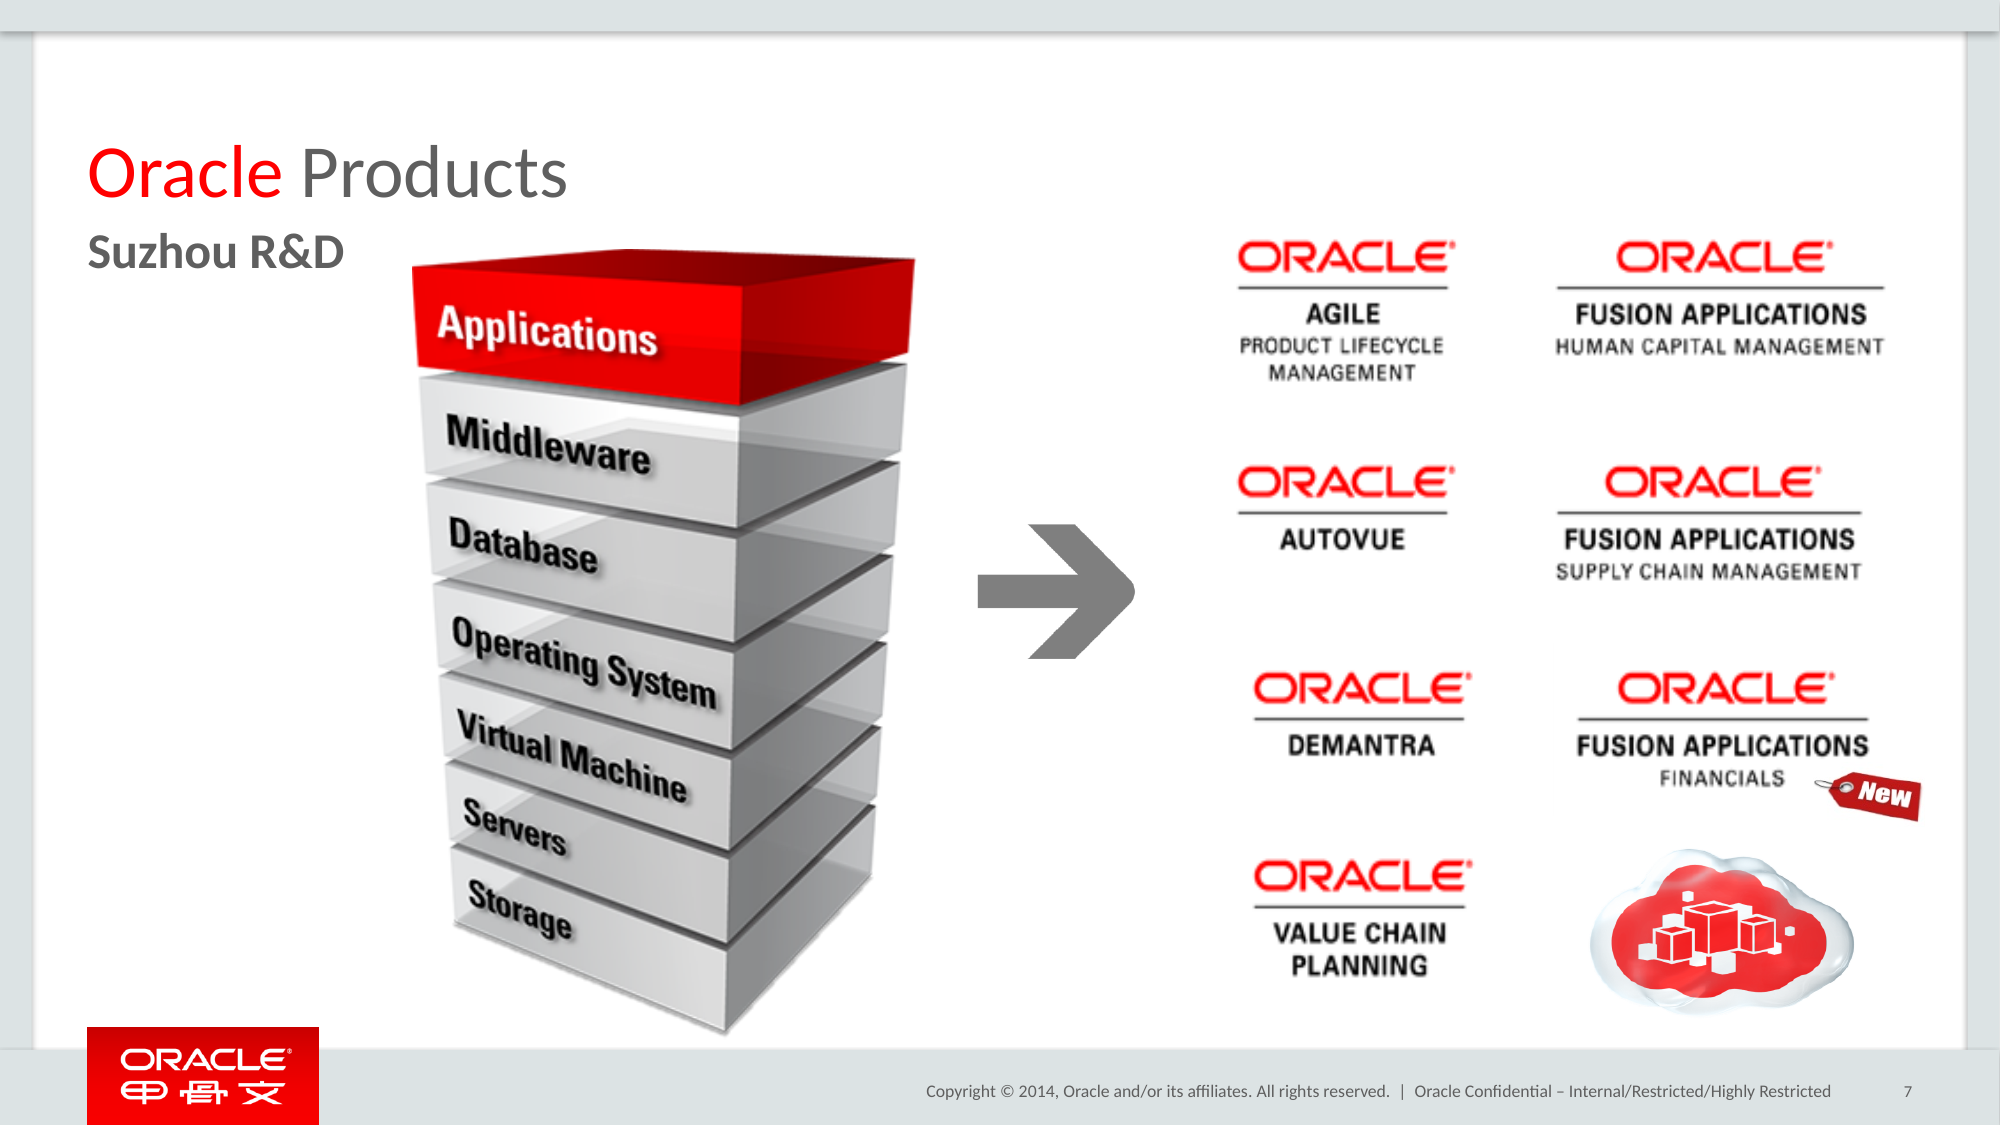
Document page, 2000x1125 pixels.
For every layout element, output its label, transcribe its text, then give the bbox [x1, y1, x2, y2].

slide_number 7 [1849, 1075, 1913, 1106]
footer Oracle Confidential – Internal/Restricted/Highly Restricted [1414, 1075, 1849, 1106]
picture [936, 474, 1175, 713]
picture [411, 249, 922, 1040]
title Oracle Products [86, 66, 1913, 213]
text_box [1211, 212, 1925, 1038]
list Suzhou R&D [86, 224, 1206, 282]
picture [87, 1027, 319, 1125]
